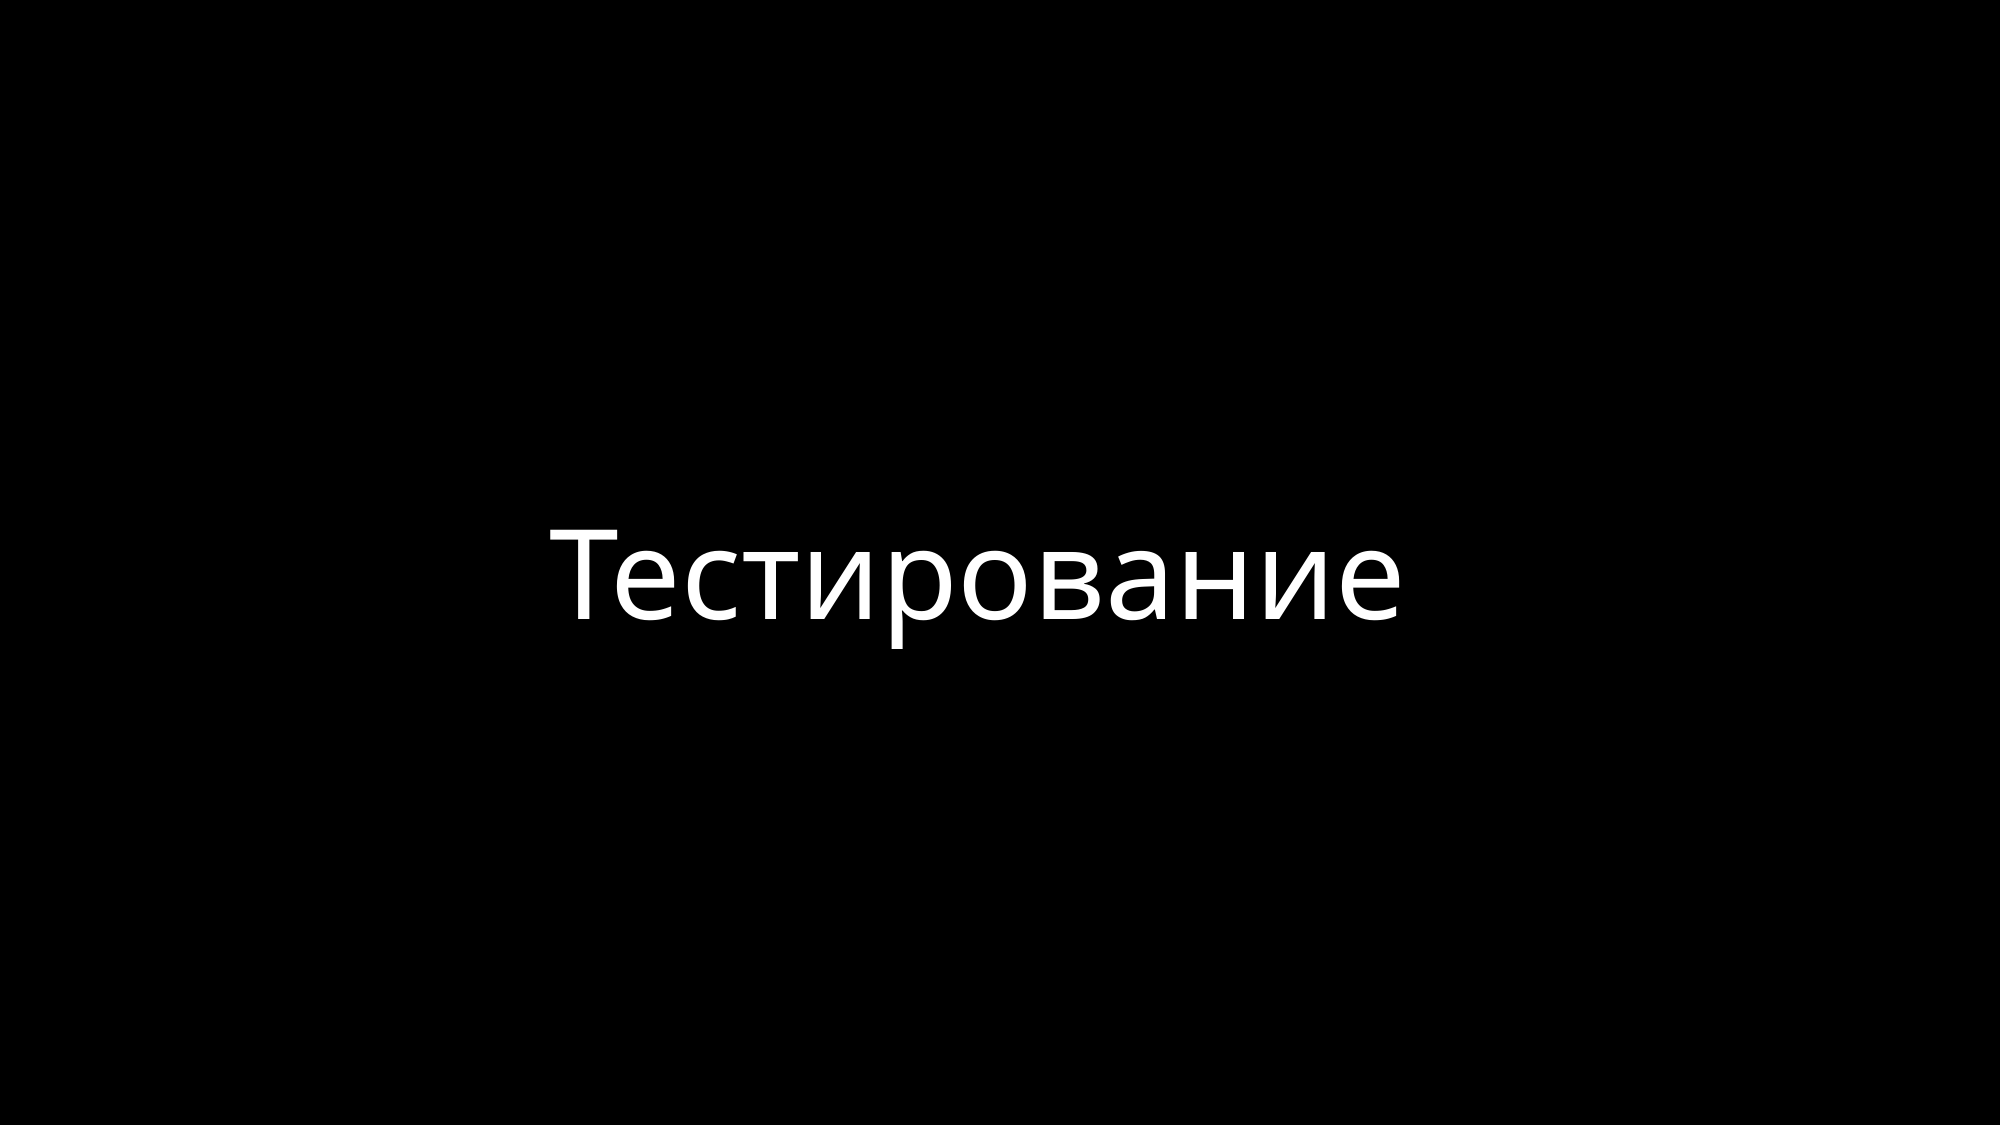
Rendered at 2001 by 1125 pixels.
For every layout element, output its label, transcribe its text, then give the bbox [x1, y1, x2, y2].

title Тестирование [249, 262, 1750, 655]
